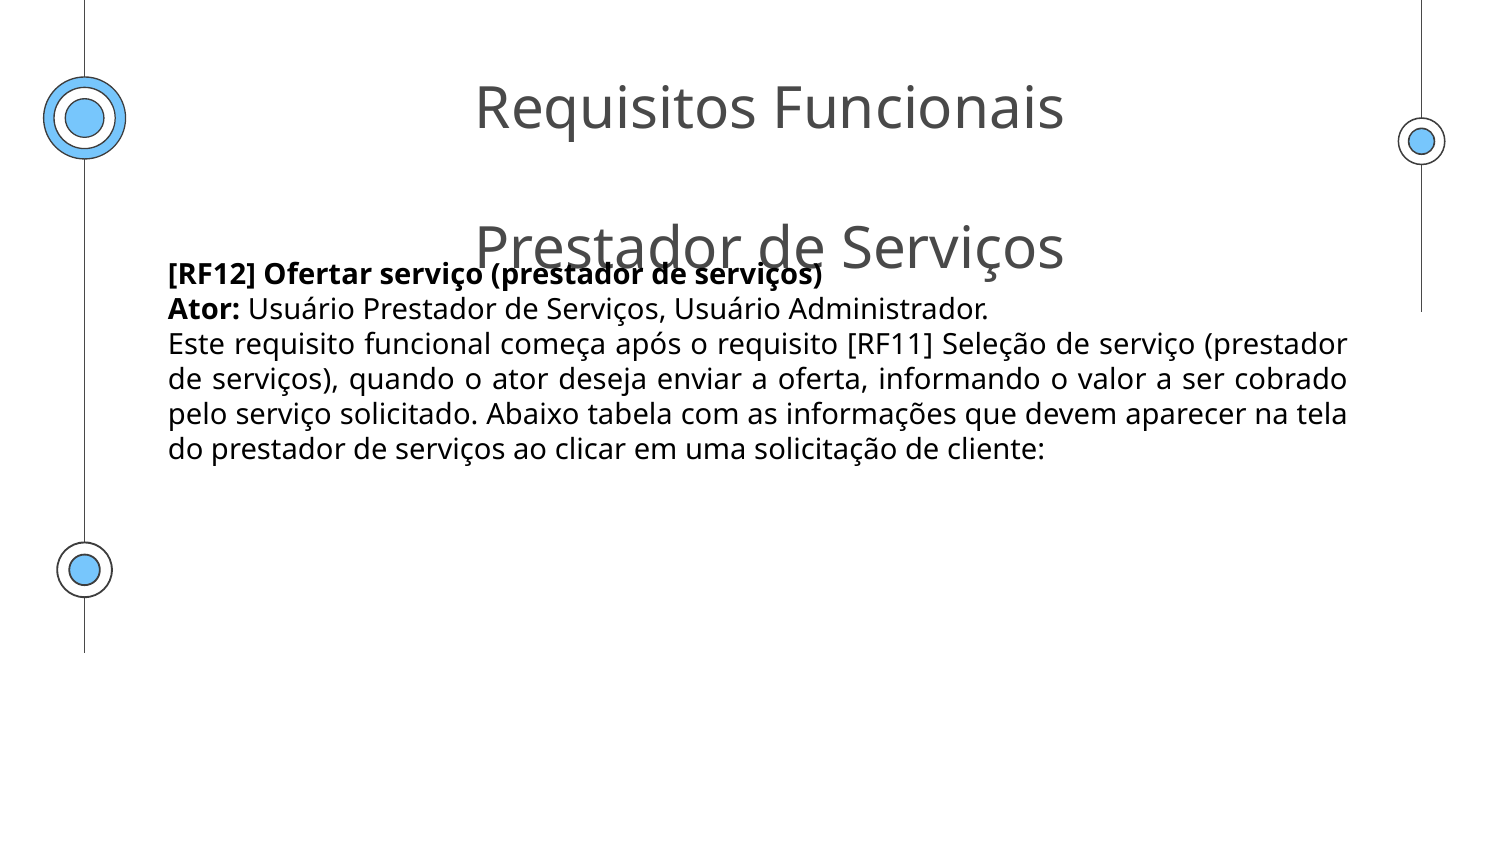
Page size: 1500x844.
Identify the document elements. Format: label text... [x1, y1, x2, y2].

title Requisitos Funcionais Prestador de Serviços [458, 55, 1082, 150]
text_box [RF12] Ofertar serviço (prestador de serviços) Ator: Usuário Prestador de Serviços, Usuário Administrador. Este requisito funcional começa após o requisito [RF11] Seleção de serviço (prestador de serviços), quando o ator deseja enviar a oferta, informando o valor a ser cobrado pelo serviço solicitado. Abaixo tabela com as informações que devem aparecer na tela do prestador de serviços ao clicar em uma solicitação de cliente: [153, 248, 1364, 473]
